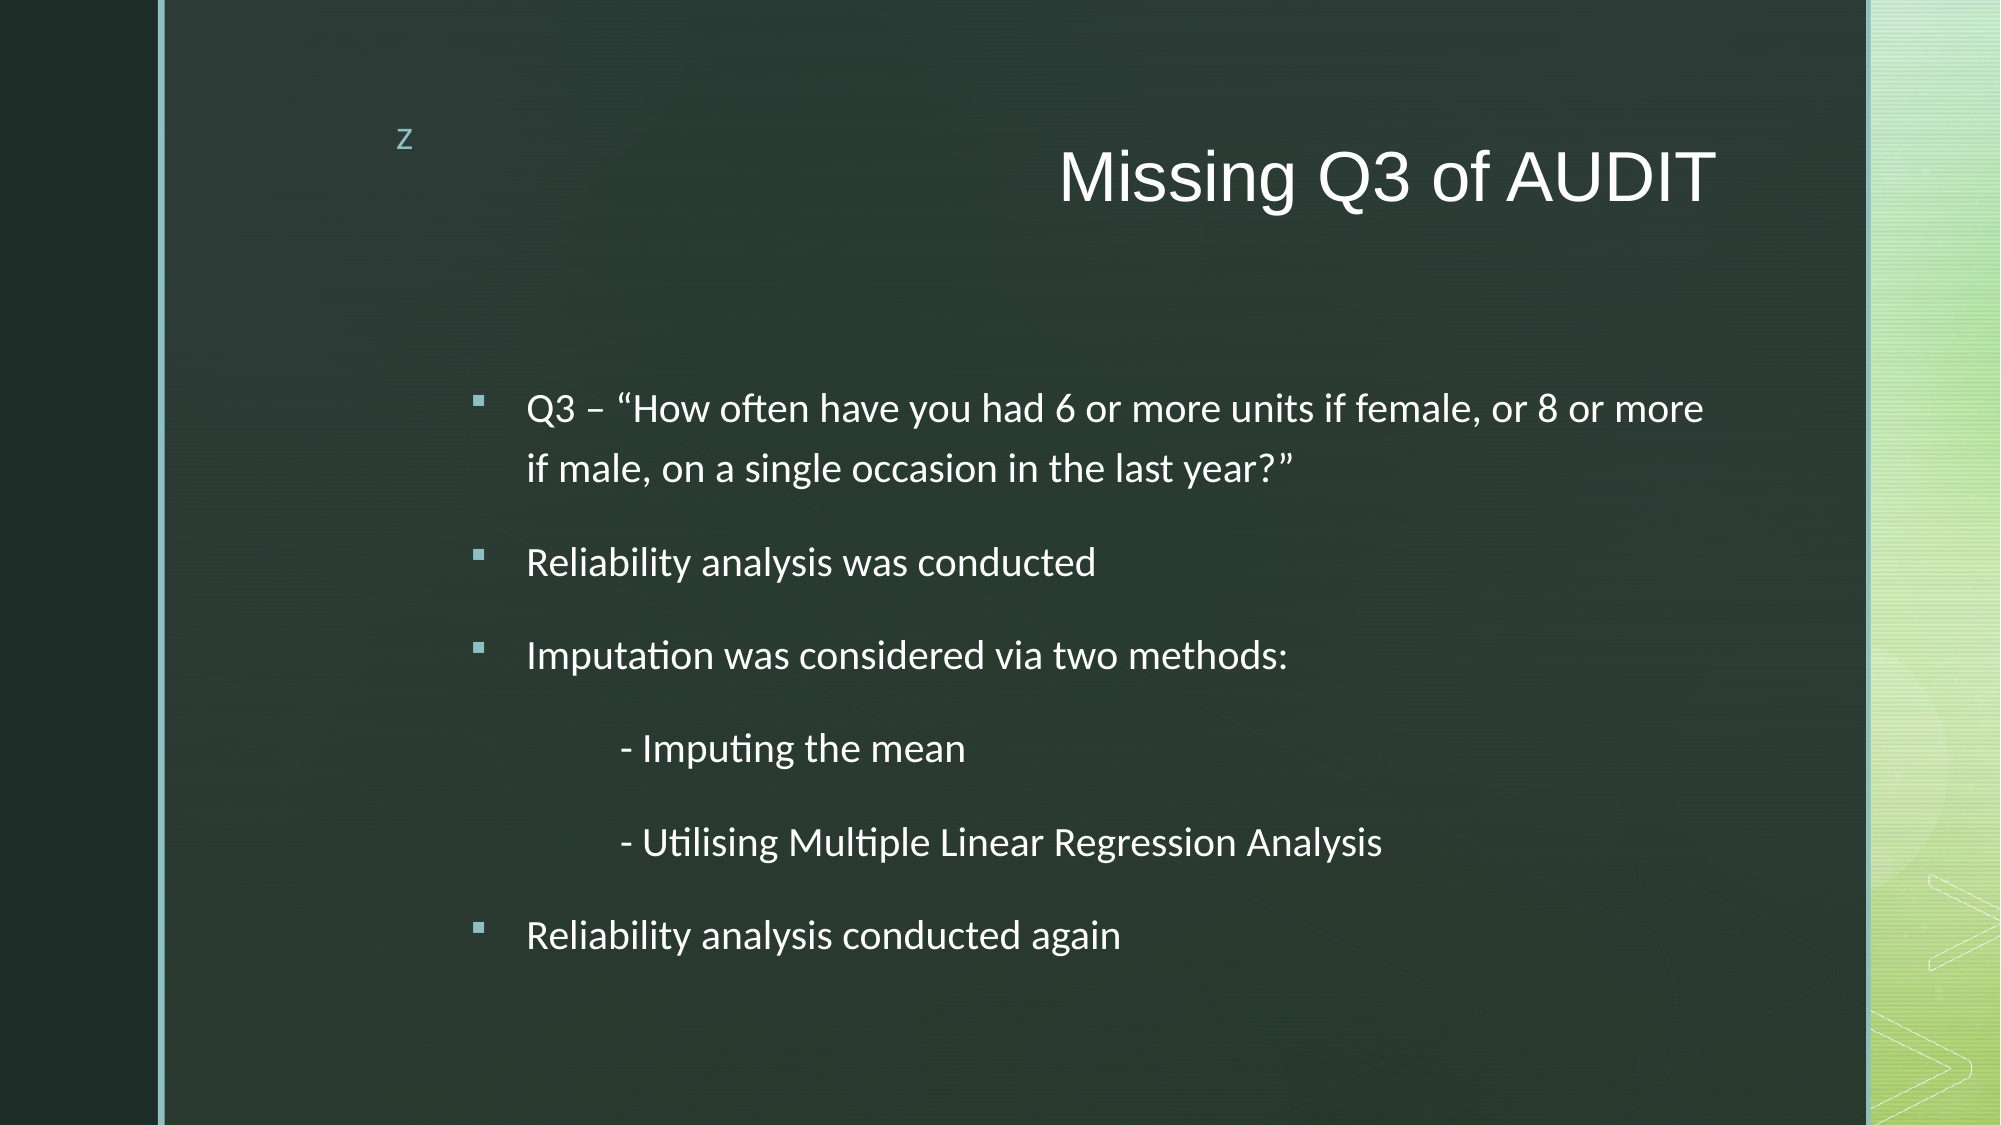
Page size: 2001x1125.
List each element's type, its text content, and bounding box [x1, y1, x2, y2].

picture [1871, 0, 2001, 1125]
title Missing Q3 of AUDIT [428, 132, 1734, 310]
list Q3 – “How often have you had 6 or more units if female, or 8 or more if male, on a single occasion in the last year?” Reliability analysis was conducted Imputation was considered via two methods: - Imputing the mean - Utilising Multiple Linear Regression Analysis Reliability analysis conducted again [454, 336, 1734, 993]
